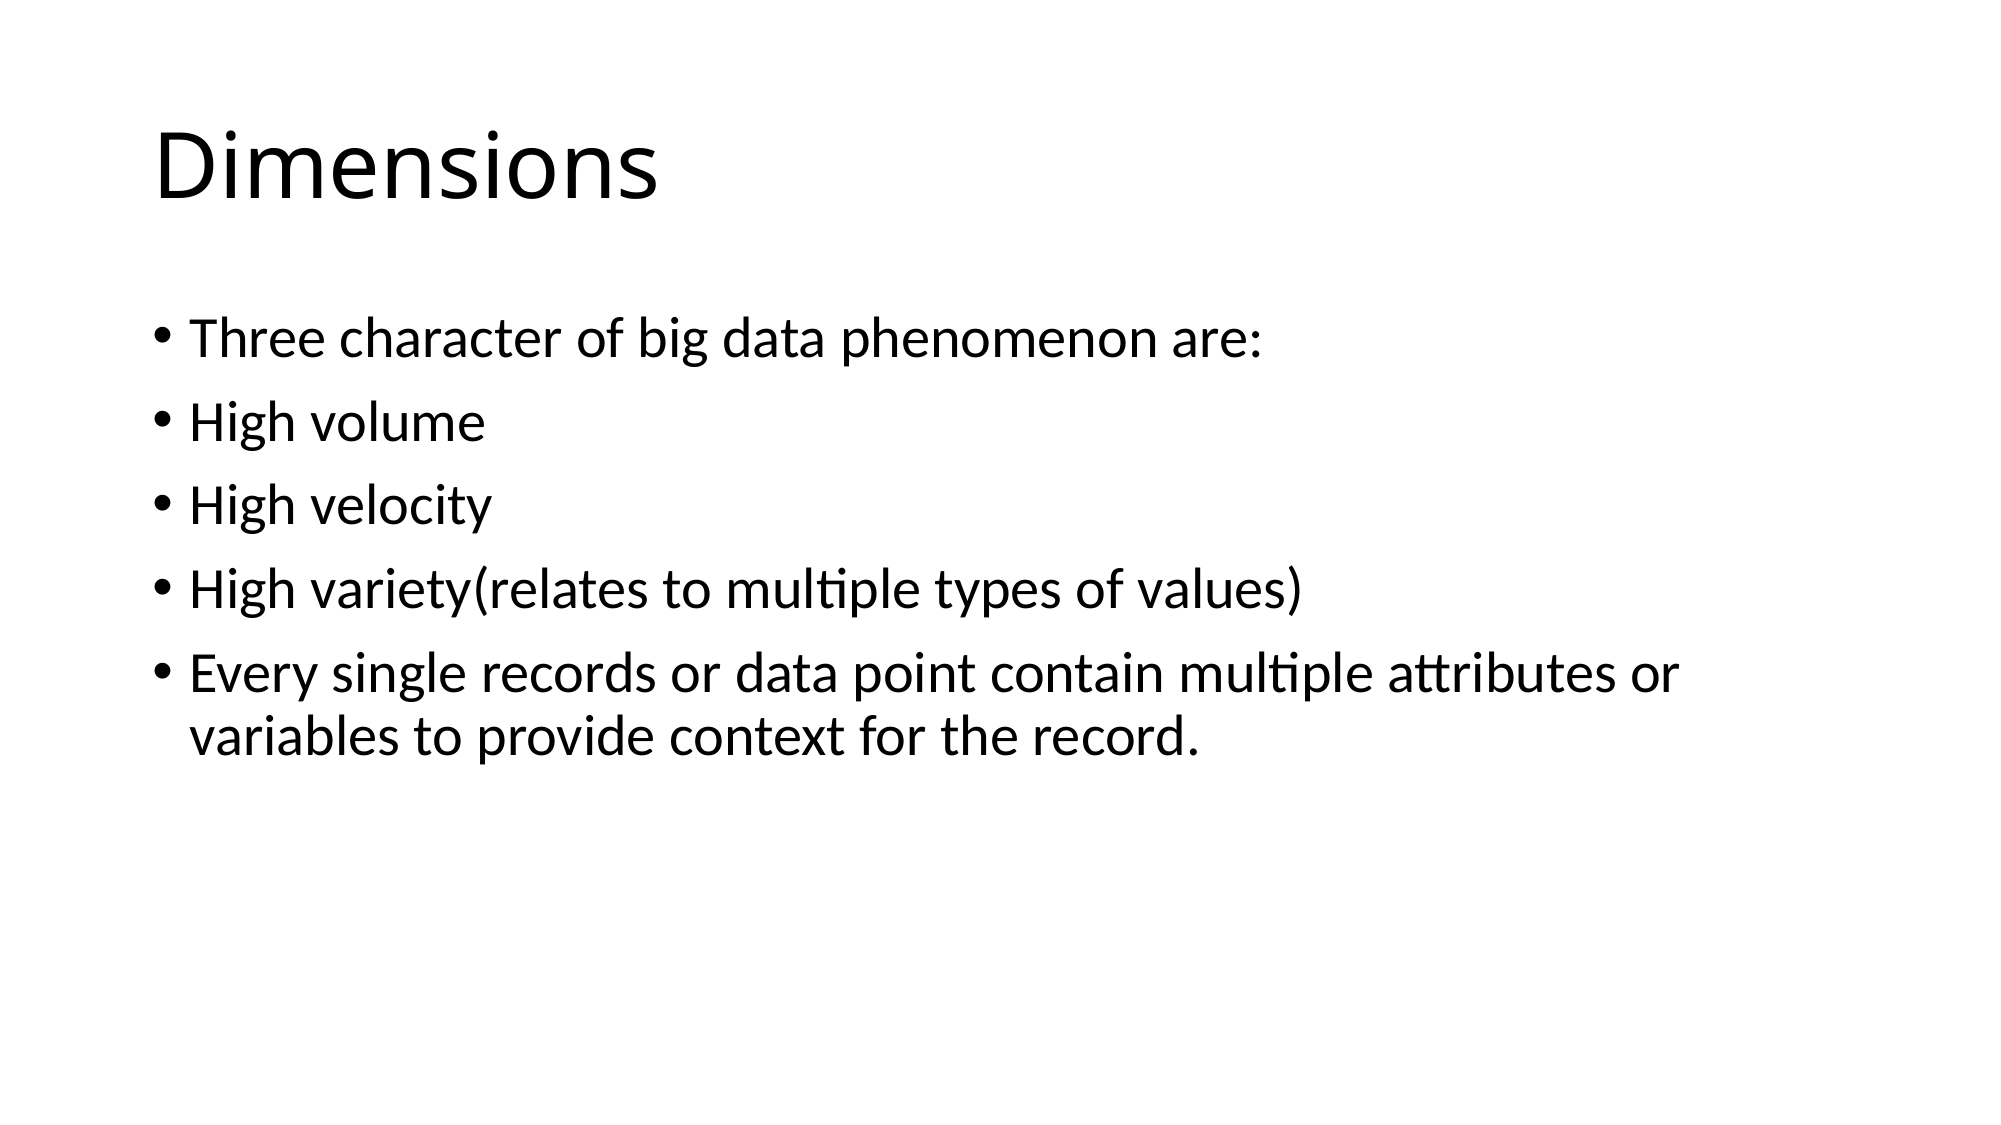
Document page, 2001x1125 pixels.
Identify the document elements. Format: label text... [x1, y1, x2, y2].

list Three character of big data phenomenon are: High volume High velocity High variety(relates to multiple types of values) Every single records or data point contain multiple attributes or variables to provide context for the record. [137, 299, 1863, 1014]
title Dimensions [137, 59, 1863, 278]
